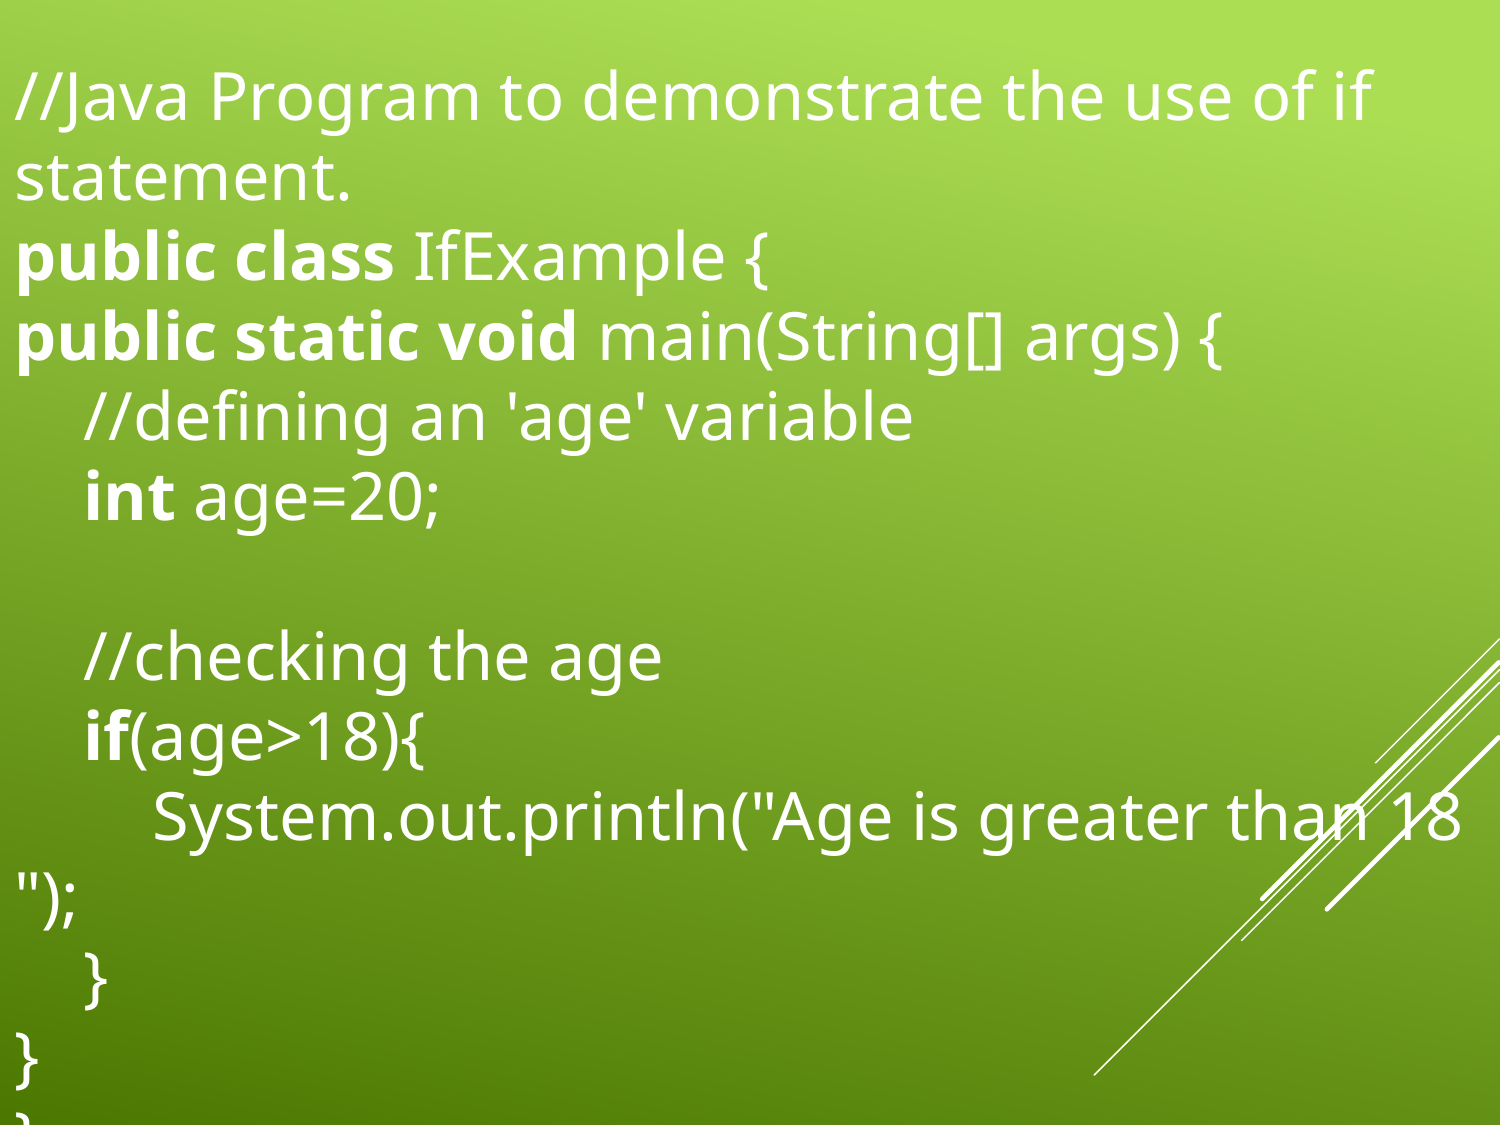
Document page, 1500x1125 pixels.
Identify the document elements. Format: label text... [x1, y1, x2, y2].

text_box //Java Program to demonstrate the use of if statement. public class IfExample { public static void main(String[] args) { //defining an 'age' variable int age=20; //checking the age if(age>18){ System.out.println("Age is greater than 18"); } } } [0, 46, 1500, 1125]
